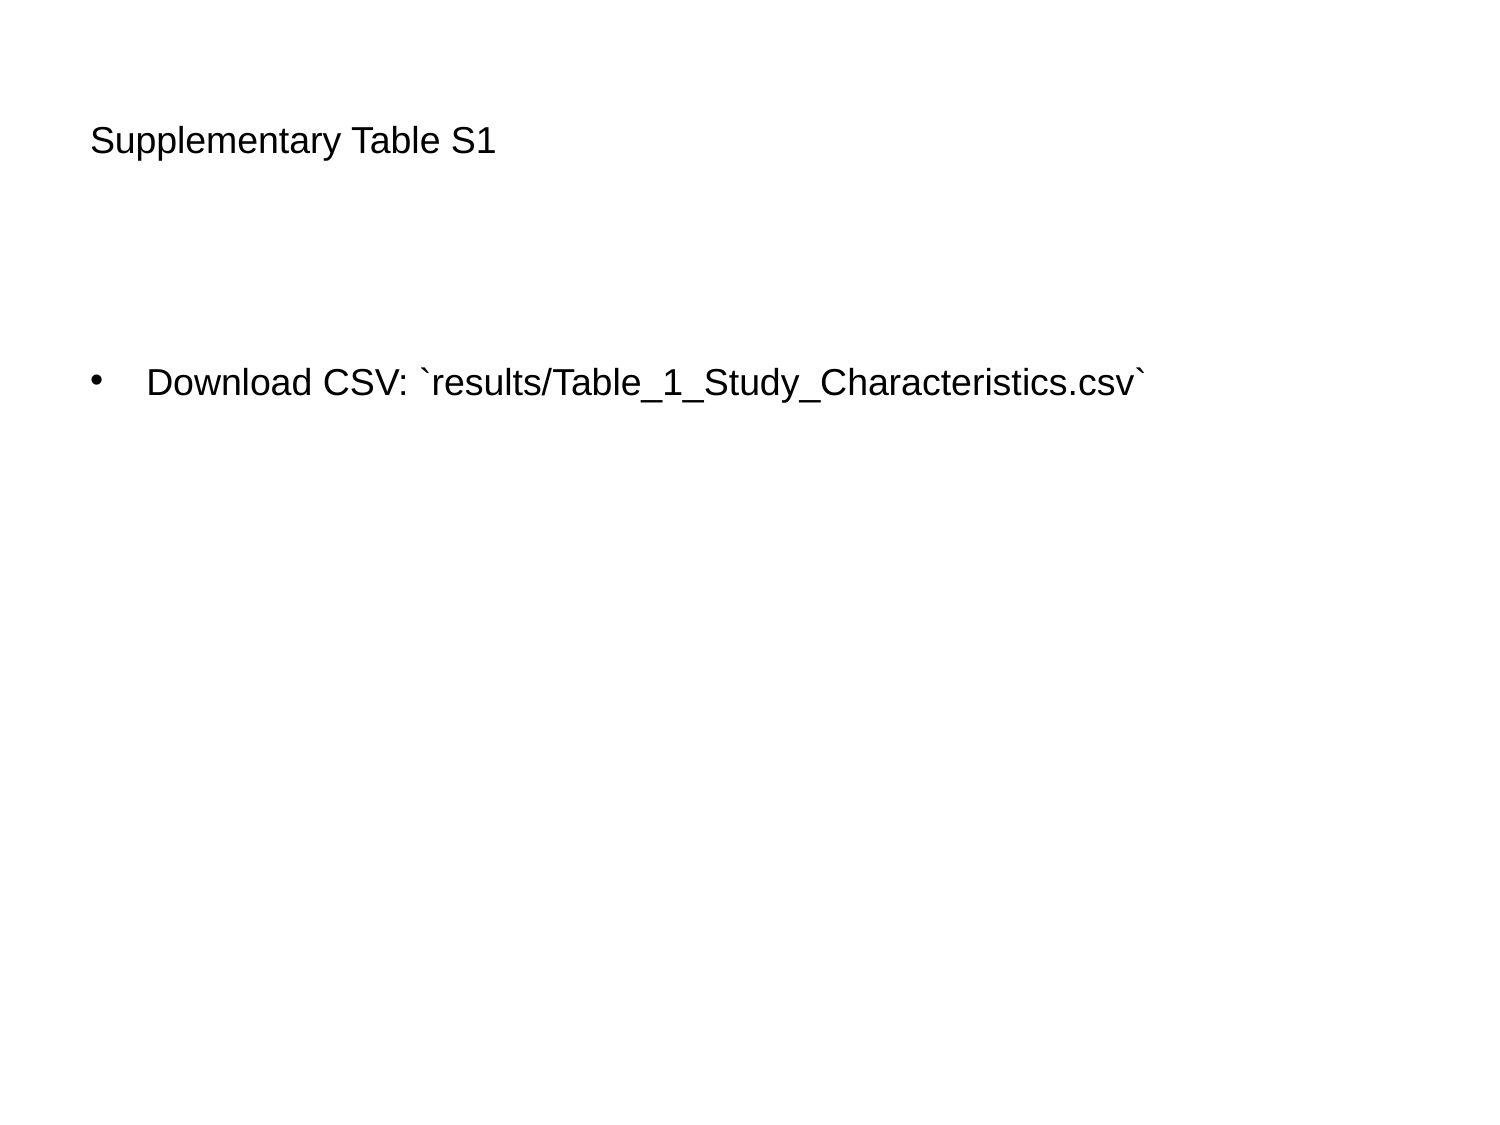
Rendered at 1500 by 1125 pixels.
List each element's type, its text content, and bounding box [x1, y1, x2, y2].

title Supplementary Table S1 [75, 45, 1425, 233]
list Download CSV: `results/Table_1_Study_Characteristics.csv` [75, 262, 1425, 1005]
